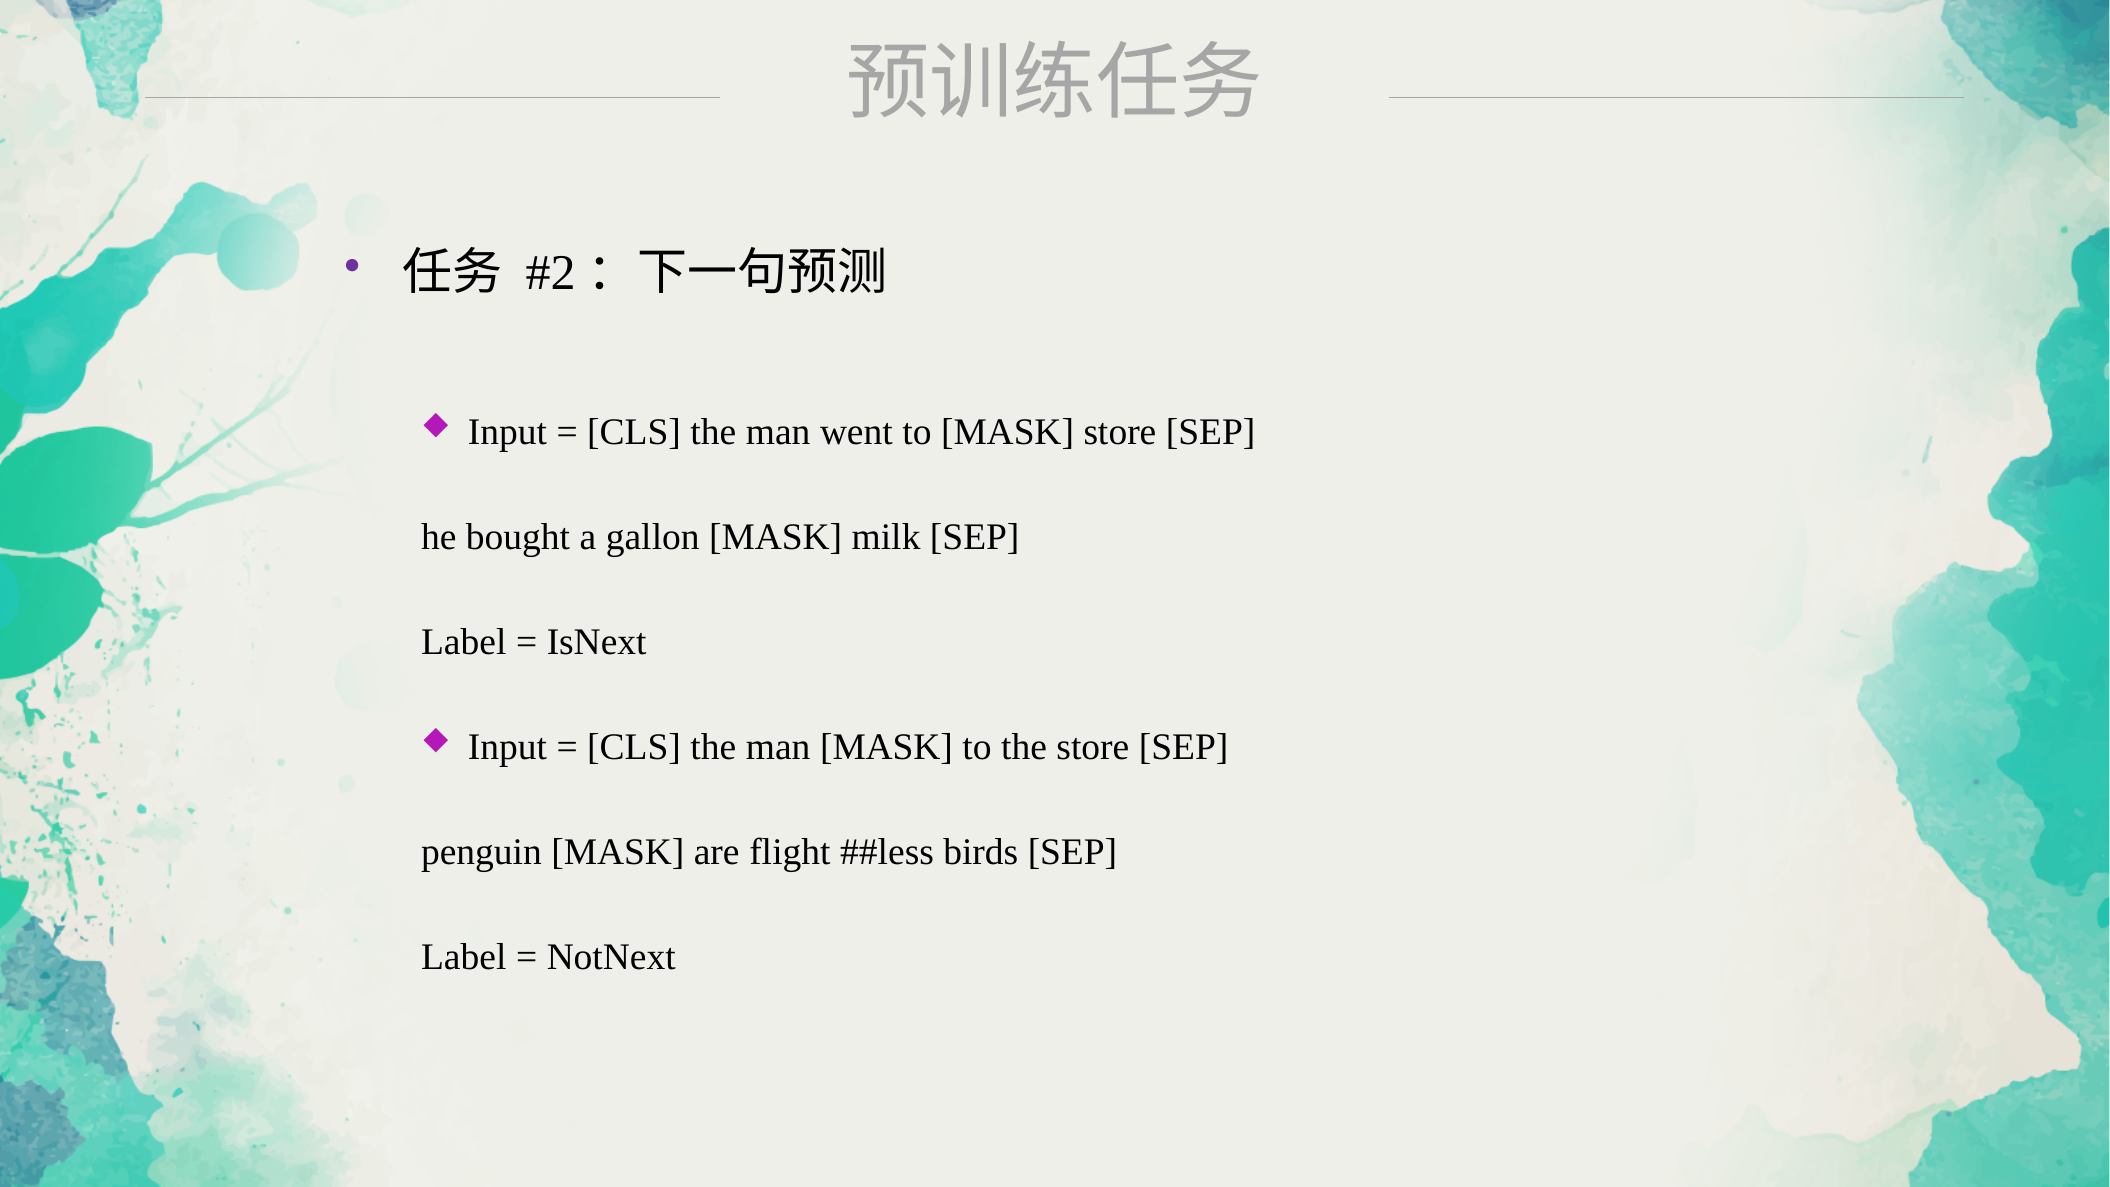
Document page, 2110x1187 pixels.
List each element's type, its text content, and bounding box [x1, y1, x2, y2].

picture [0, 0, 2110, 1187]
text_box 预训练任务 [730, 98, 1379, 129]
text_box 任务 #2：下一句预测 Input = [CLS] the man went to [MASK] store [SEP] he bought a gallon [MASK] milk [SEP] Label = IsNext Input = [CLS] the man [MASK] to the store [SEP] penguin [MASK] are flight ##less birds [SEP] Label = NotNext [331, 201, 1783, 1107]
text_box 预训练任务 [730, 28, 1379, 96]
